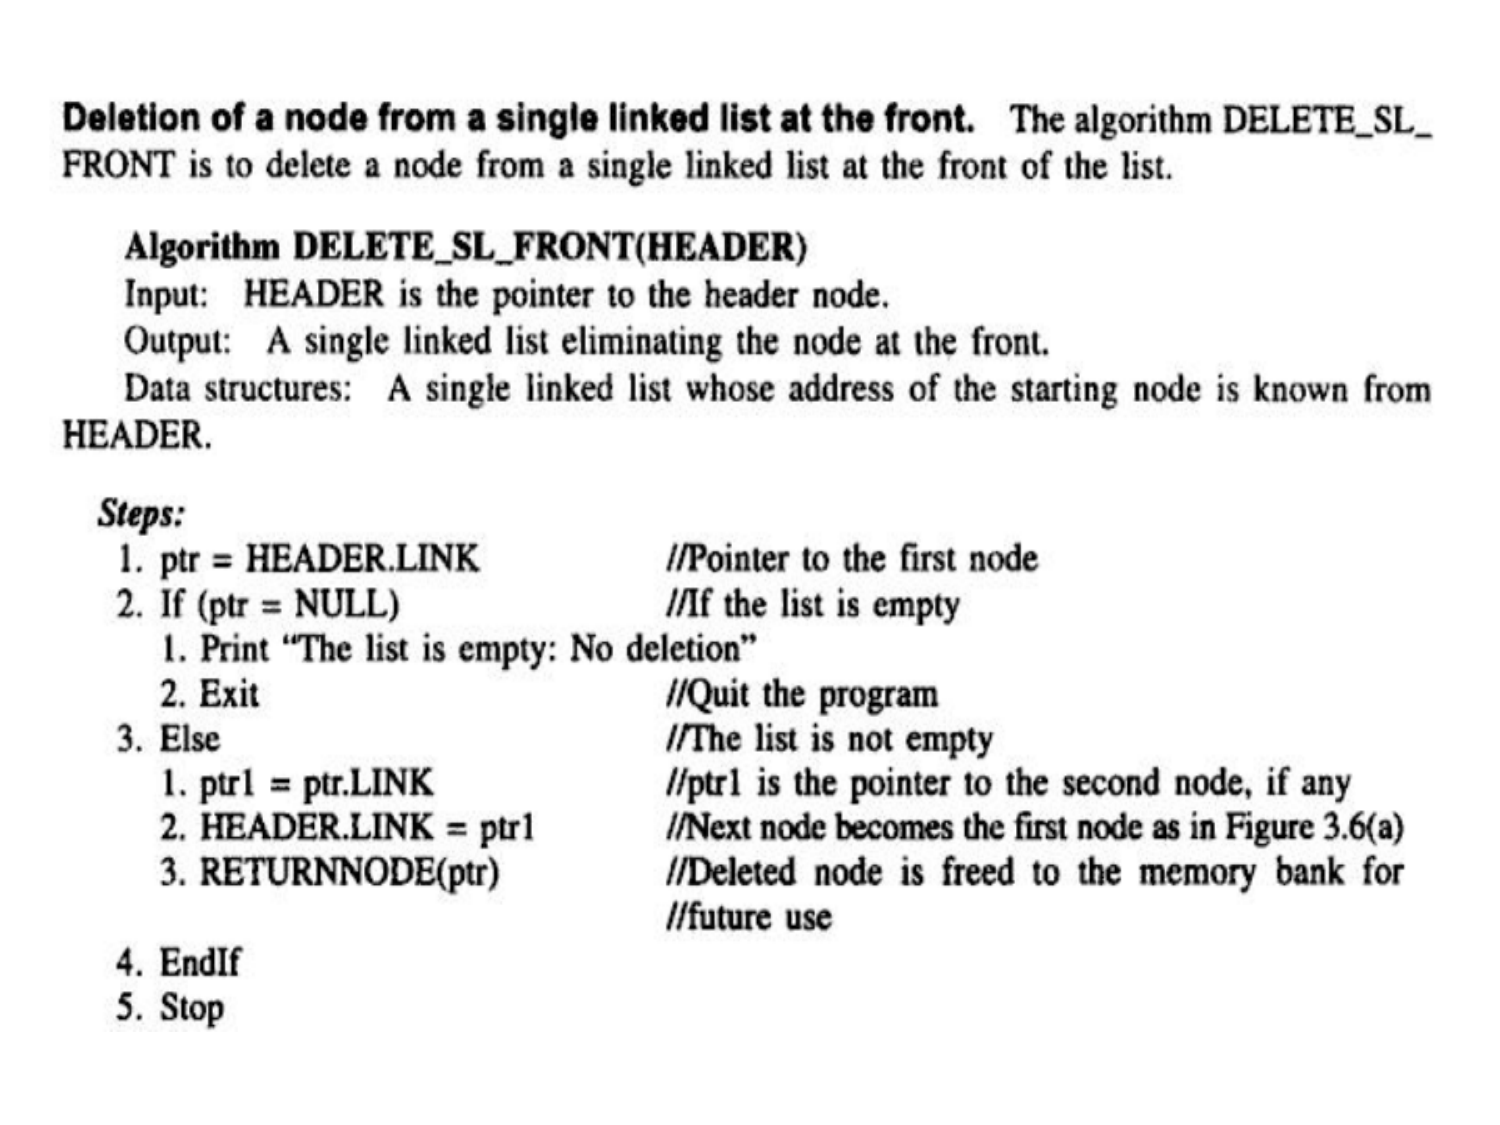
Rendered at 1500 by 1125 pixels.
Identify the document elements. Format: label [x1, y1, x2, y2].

picture [19, 81, 1480, 1032]
